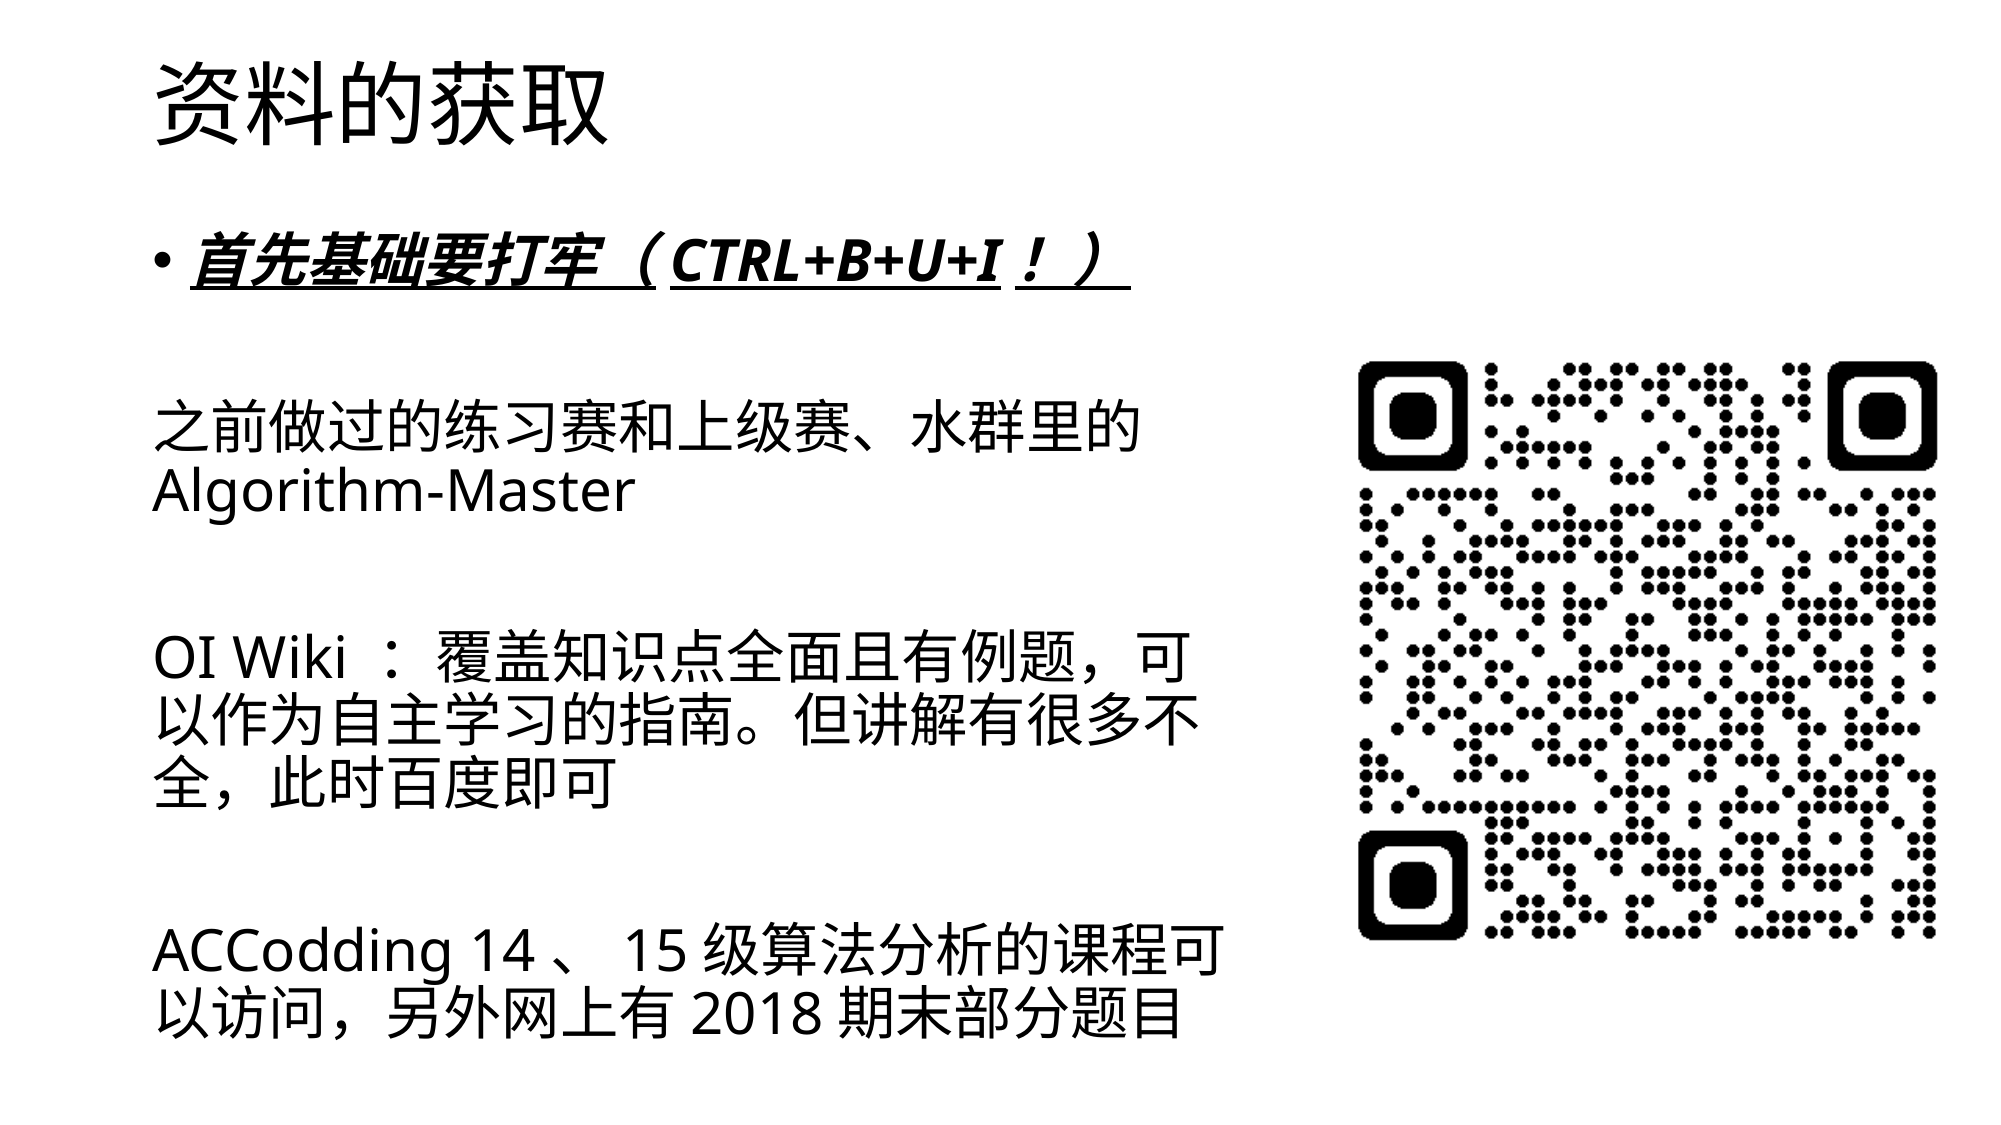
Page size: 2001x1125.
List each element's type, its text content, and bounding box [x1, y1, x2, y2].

list 首先基础要打牢（CTRL+B+U+I！） 之前做过的练习赛和上级赛、水群里的Algorithm-Master OI Wiki ：覆盖知识点全面且有例题，可以作为自主学习的指南。但讲解有很多不全，此时百度即可 ACCodding 14、15级算法分析的课程可以访问，另外网上有2018期末部分题目 [137, 223, 1250, 1125]
picture [1296, 299, 2000, 1003]
title 资料的获取 [137, 0, 1863, 218]
